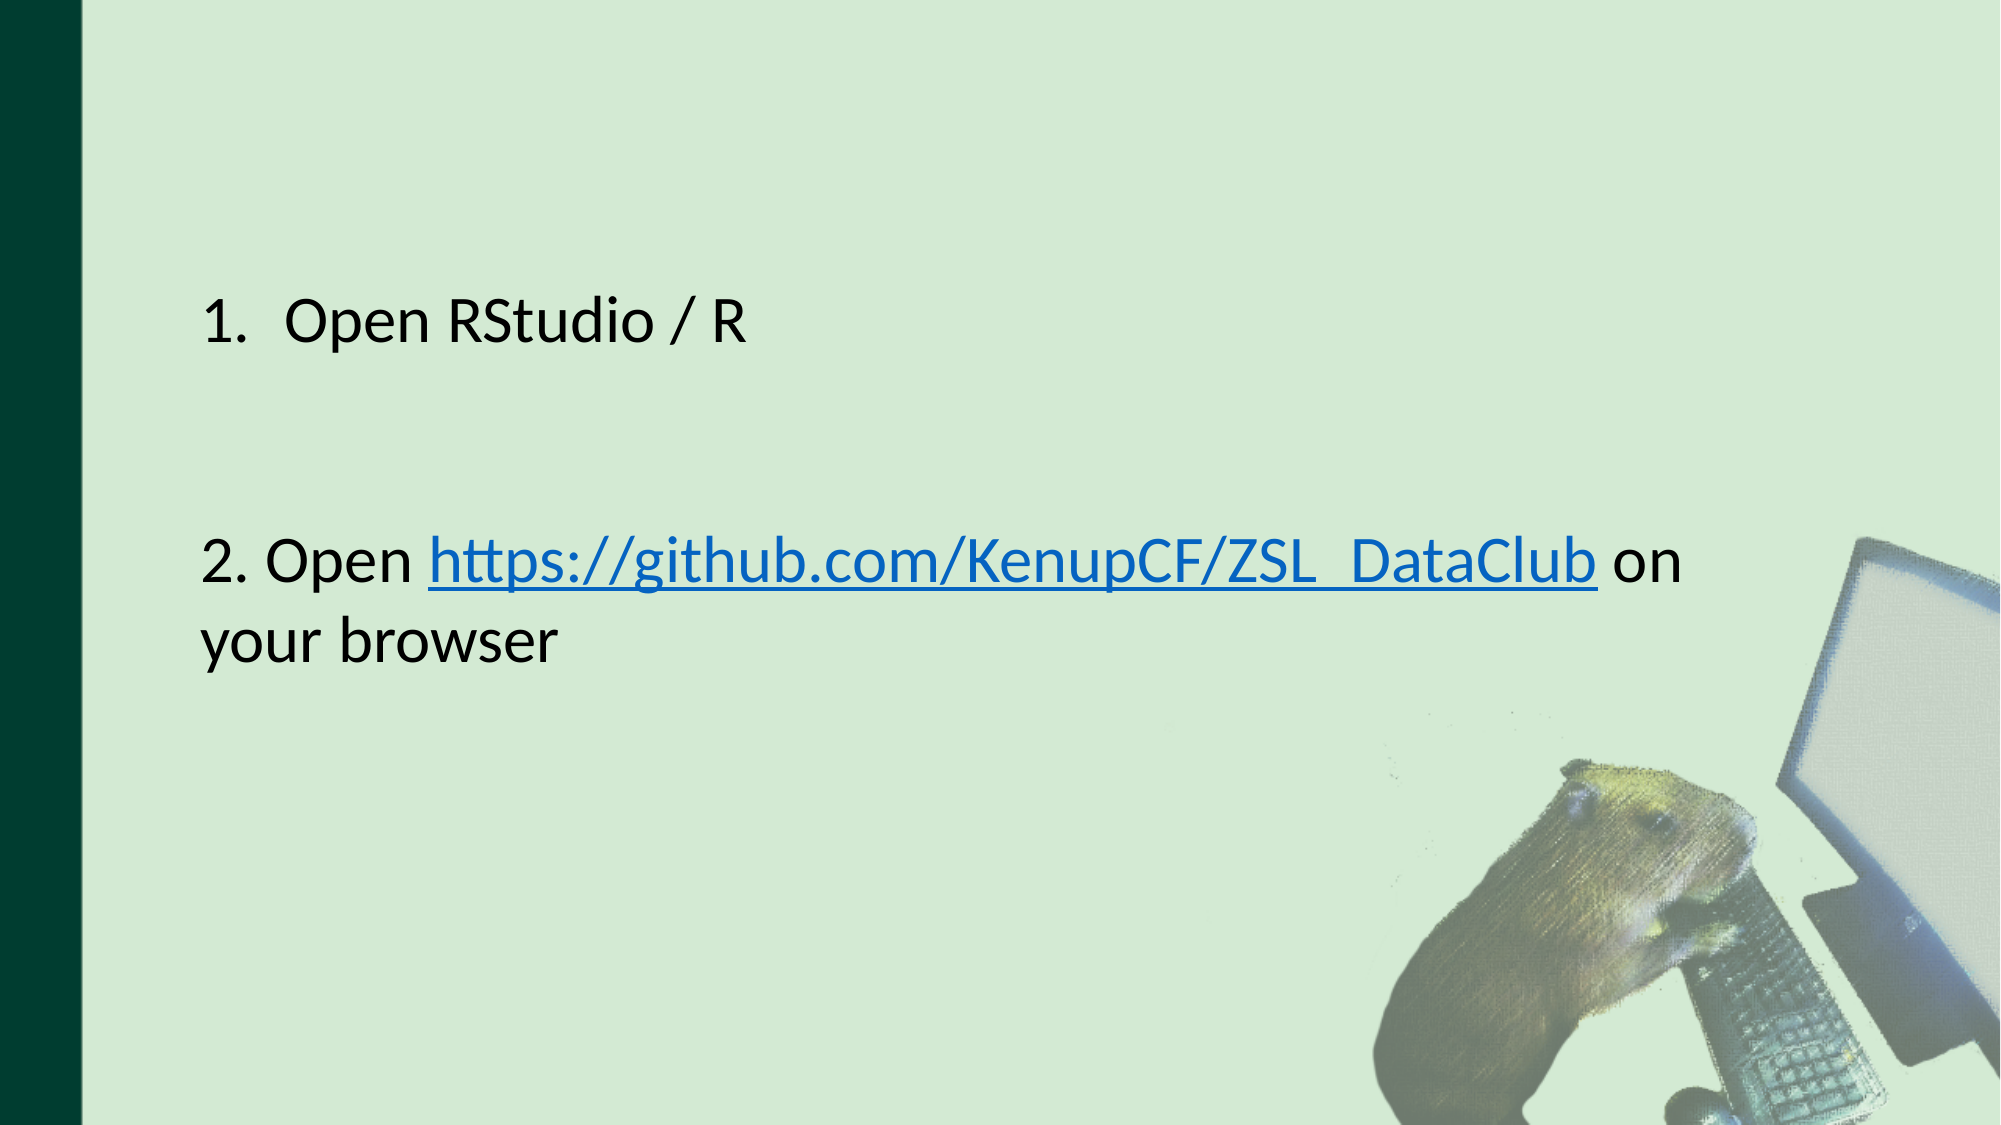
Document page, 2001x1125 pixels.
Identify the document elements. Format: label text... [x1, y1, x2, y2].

picture [0, 0, 2001, 1125]
text_box Open RStudio / R 2. Open https://github.com/KenupCF/ZSL_DataClub on your browser [185, 188, 1815, 764]
